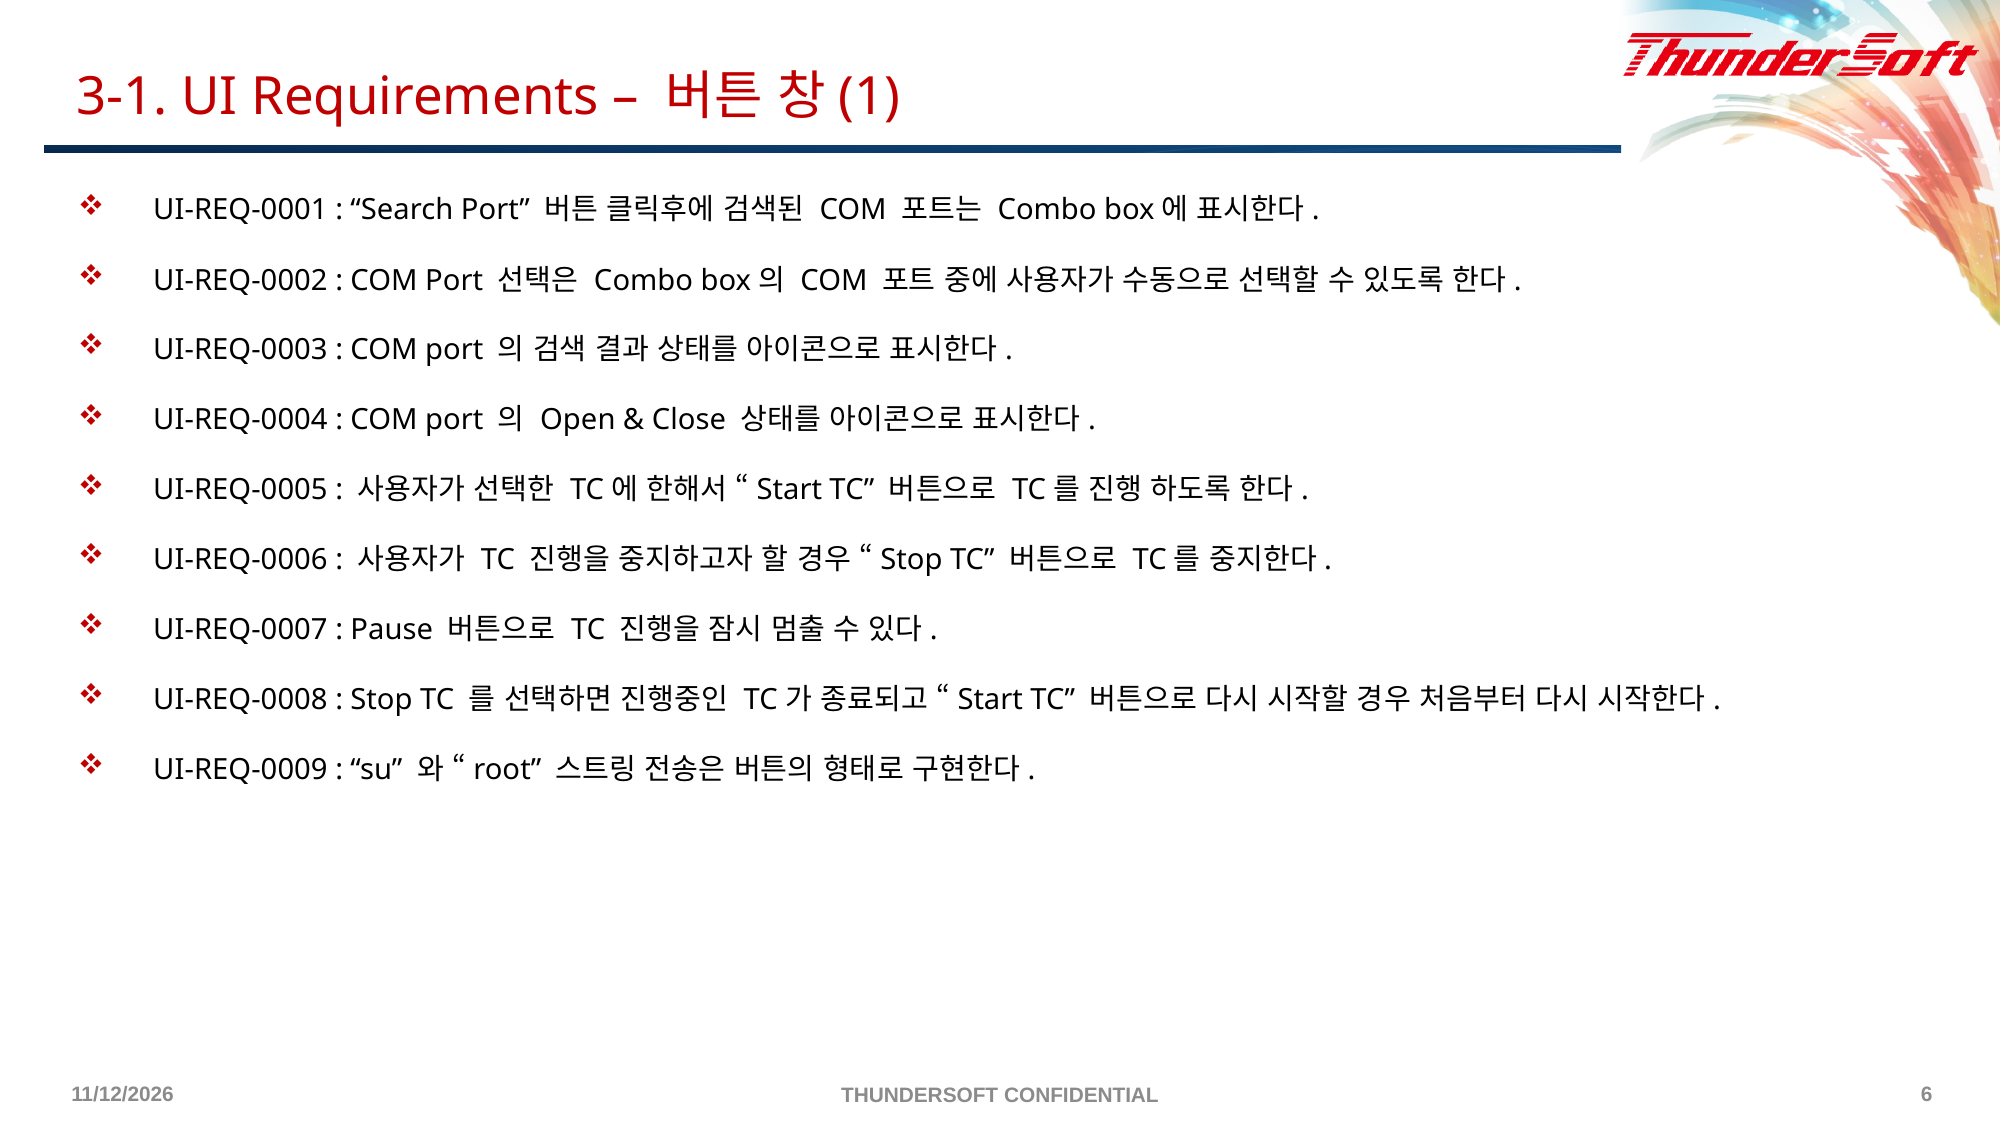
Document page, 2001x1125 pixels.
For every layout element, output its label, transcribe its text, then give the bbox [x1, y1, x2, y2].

slide_number 6 [1497, 1074, 1948, 1111]
footer THUNDERSOFT CONFIDENTIAL [662, 1075, 1338, 1113]
picture [44, 0, 2000, 326]
text_box 3-1. UI Requirements – 버튼 창(1) [61, 52, 1596, 135]
text_box UI-REQ-0001 : “Search Port” 버튼 클릭후에 검색된 COM 포트는 Combo box에 표시한다. UI-REQ-0002 : COM Port 선택은 Combo box의 COM 포트 중에 사용자가 수동으로 선택할 수 있도록 한다. UI-REQ-0003 : COM port 의 검색 결과 상태를 아이콘으로 표시한다. UI-REQ-0004 : COM port 의 Open & Close 상태를 아이콘으로 표시한다. UI-REQ-0005 : 사용자가 선택한 TC에 한해서 “Start TC” 버튼으로 TC를 진행 하도록 한다. UI-REQ-0006 : 사용자가 TC 진행을 중지하고자 할 경우 “Stop TC” 버튼으로 TC를 중지한다. UI-REQ-0007 : Pause 버튼으로 TC 진행을 잠시 멈출 수 있다. UI-REQ-0008 : Stop TC 를 선택하면 진행중인 TC가 종료되고 “Start TC” 버튼으로 다시 시작할 경우 처음부터 다시 시작한다. UI-REQ-0009 : “su” 와 “root” 스트링 전송은 버튼의 형태로 구현한다. [63, 148, 1937, 793]
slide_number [56, 1074, 507, 1113]
